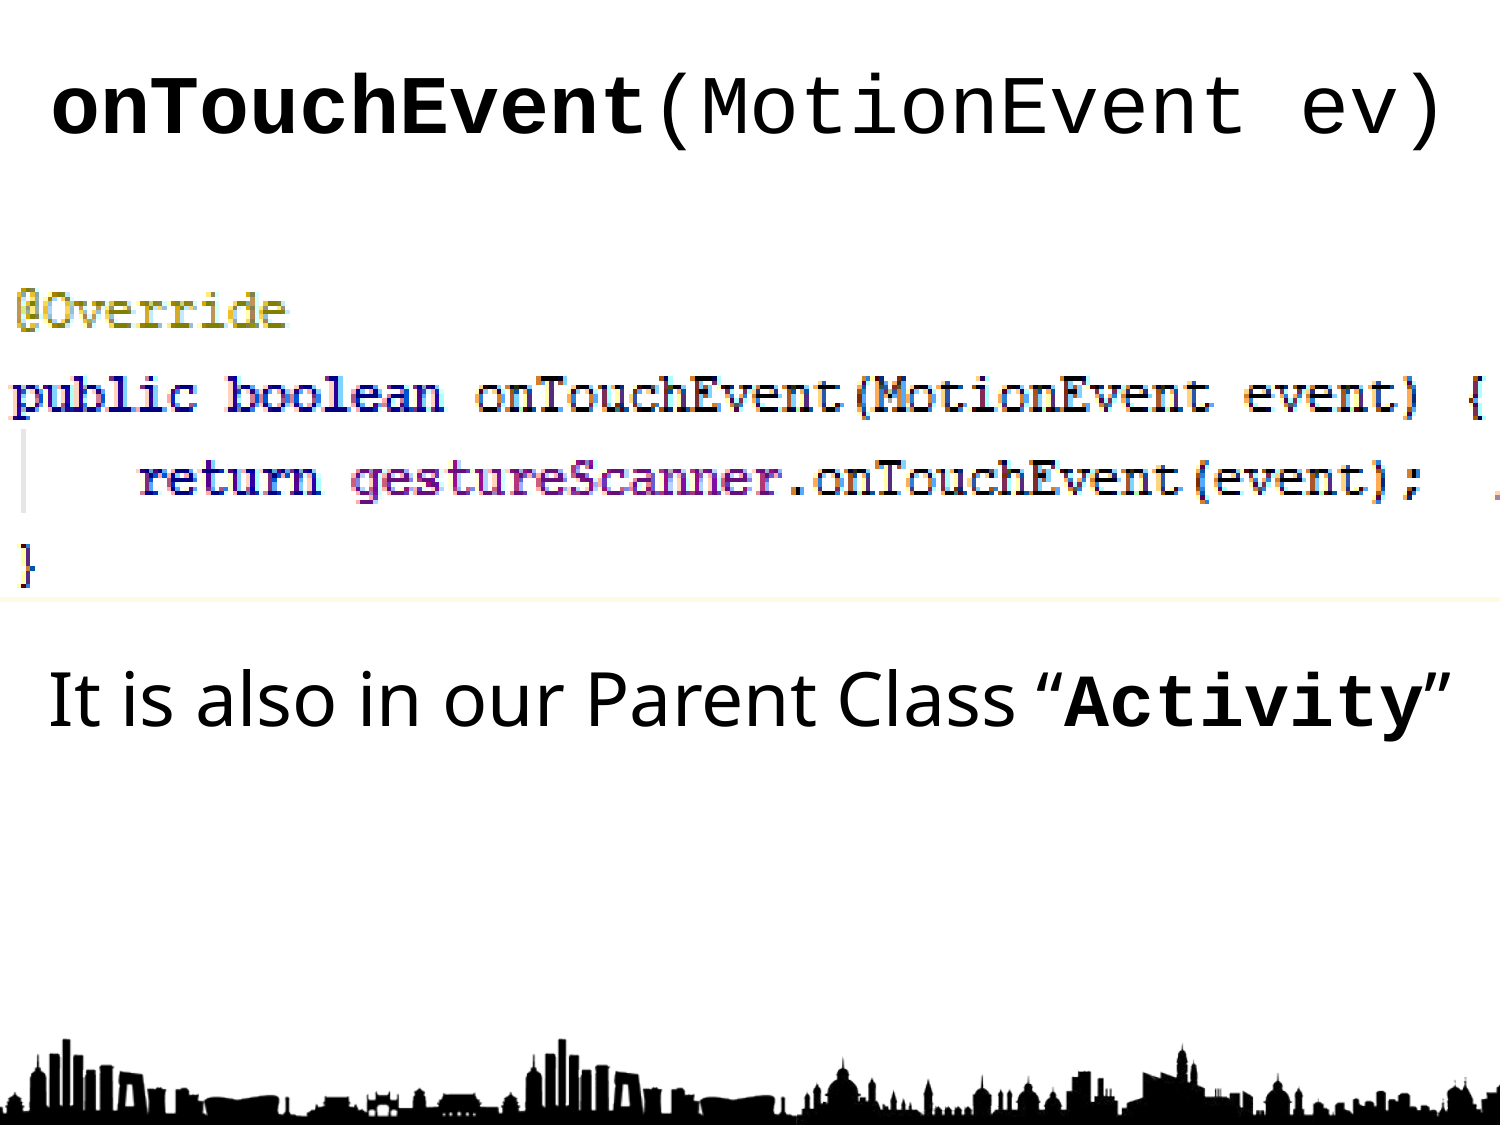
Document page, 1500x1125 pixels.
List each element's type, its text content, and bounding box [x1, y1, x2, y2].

text_box onTouchEvent(MotionEvent ev) [0, 42, 1500, 158]
picture [0, 253, 1500, 602]
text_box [0, 1033, 1500, 1125]
text_box It is also in our Parent Class “Activity” [0, 643, 1500, 749]
